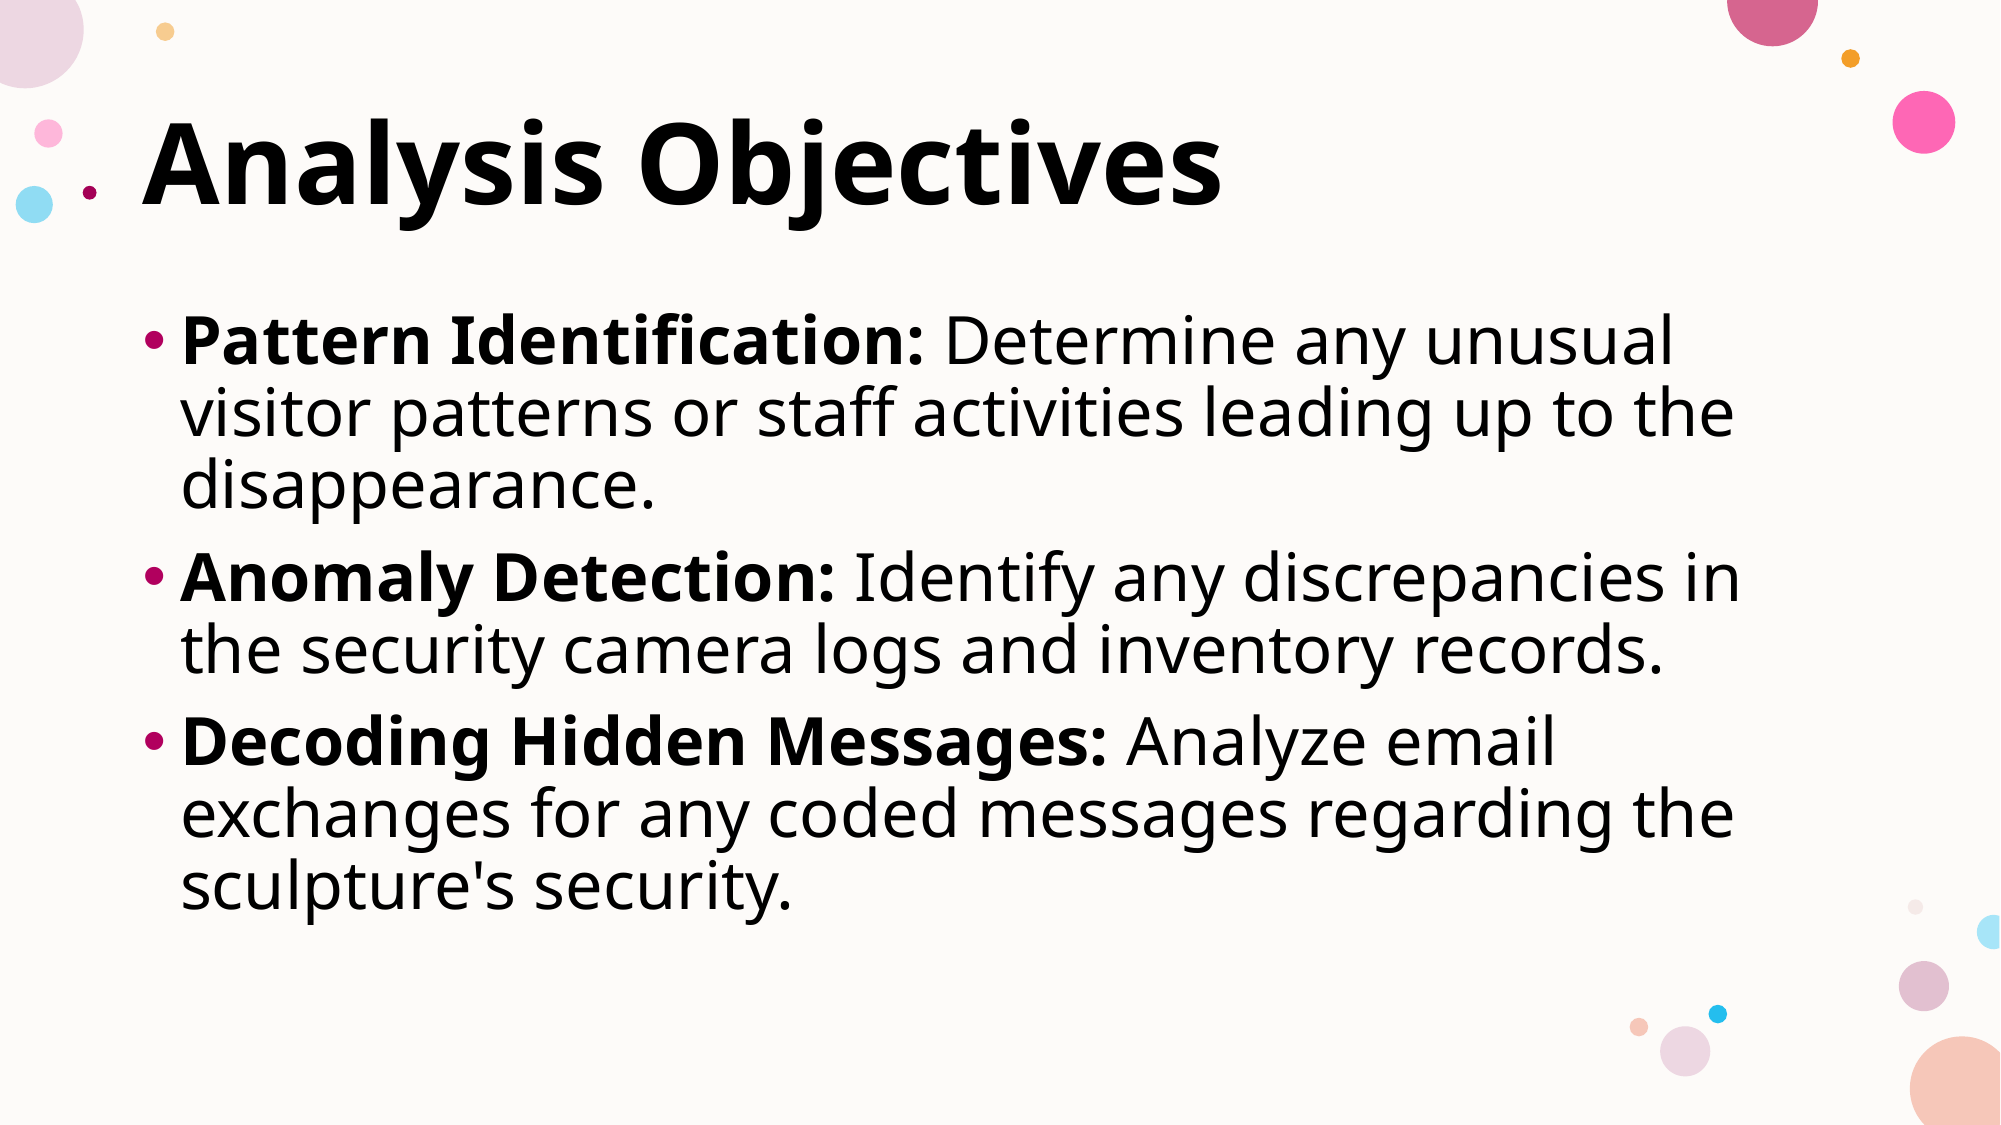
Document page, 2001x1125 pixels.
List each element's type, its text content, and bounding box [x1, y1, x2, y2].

title Analysis Objectives [127, 59, 1877, 278]
list Pattern Identification: Determine any unusual visitor patterns or staff activities leading up to the disappearance. Anomaly Detection: Identify any discrepancies in the security camera logs and inventory records. Decoding Hidden Messages: Analyze email exchanges for any coded messages regarding the sculpture's security. [127, 299, 1877, 1014]
